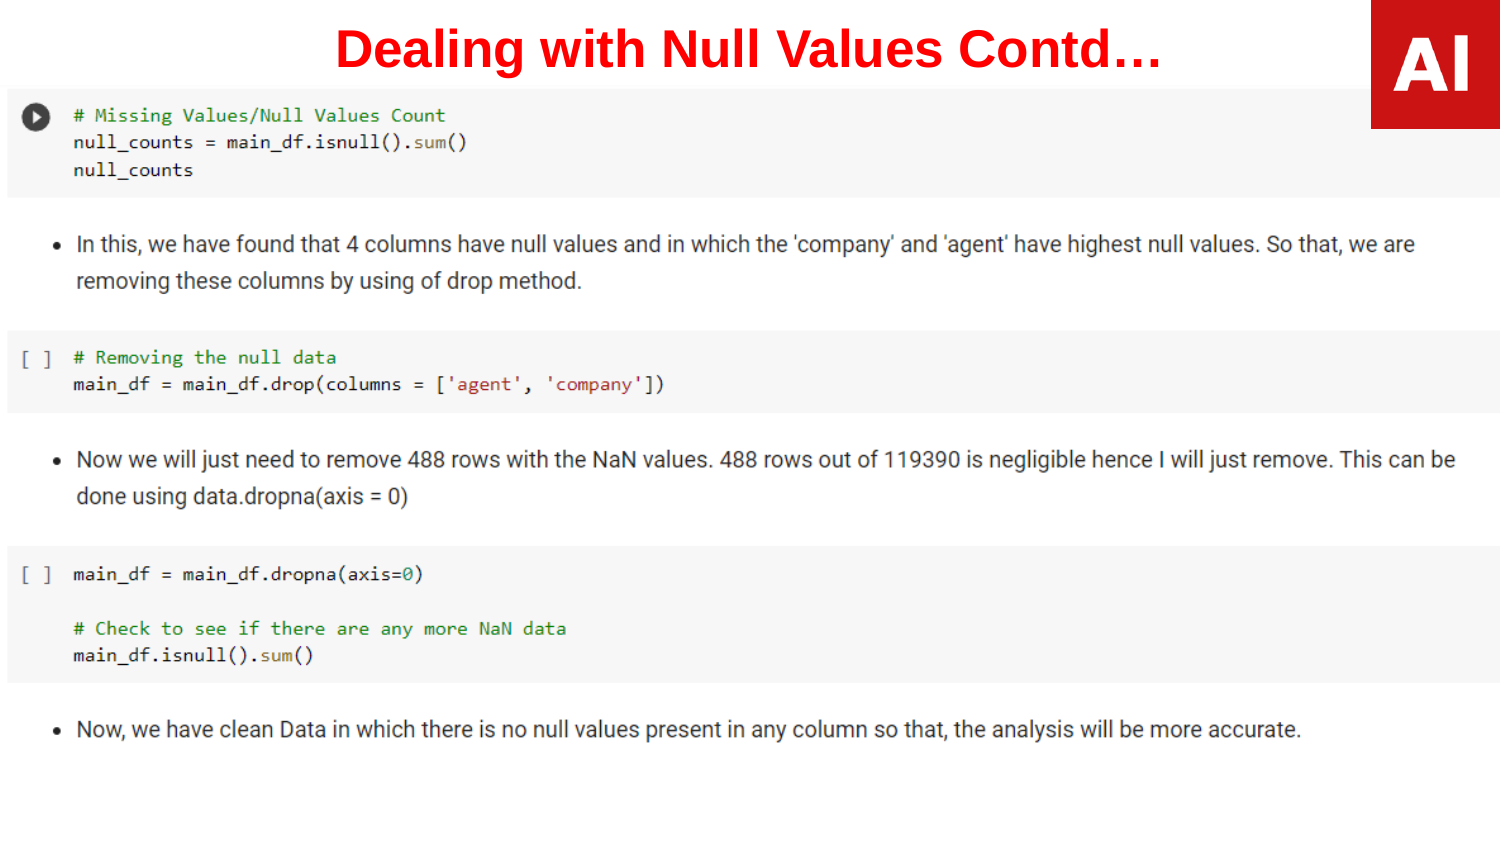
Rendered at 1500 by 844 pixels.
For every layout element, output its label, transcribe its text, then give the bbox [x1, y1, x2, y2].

picture [0, 0, 1500, 759]
title Dealing with Null Values Contd… [51, 0, 1369, 83]
